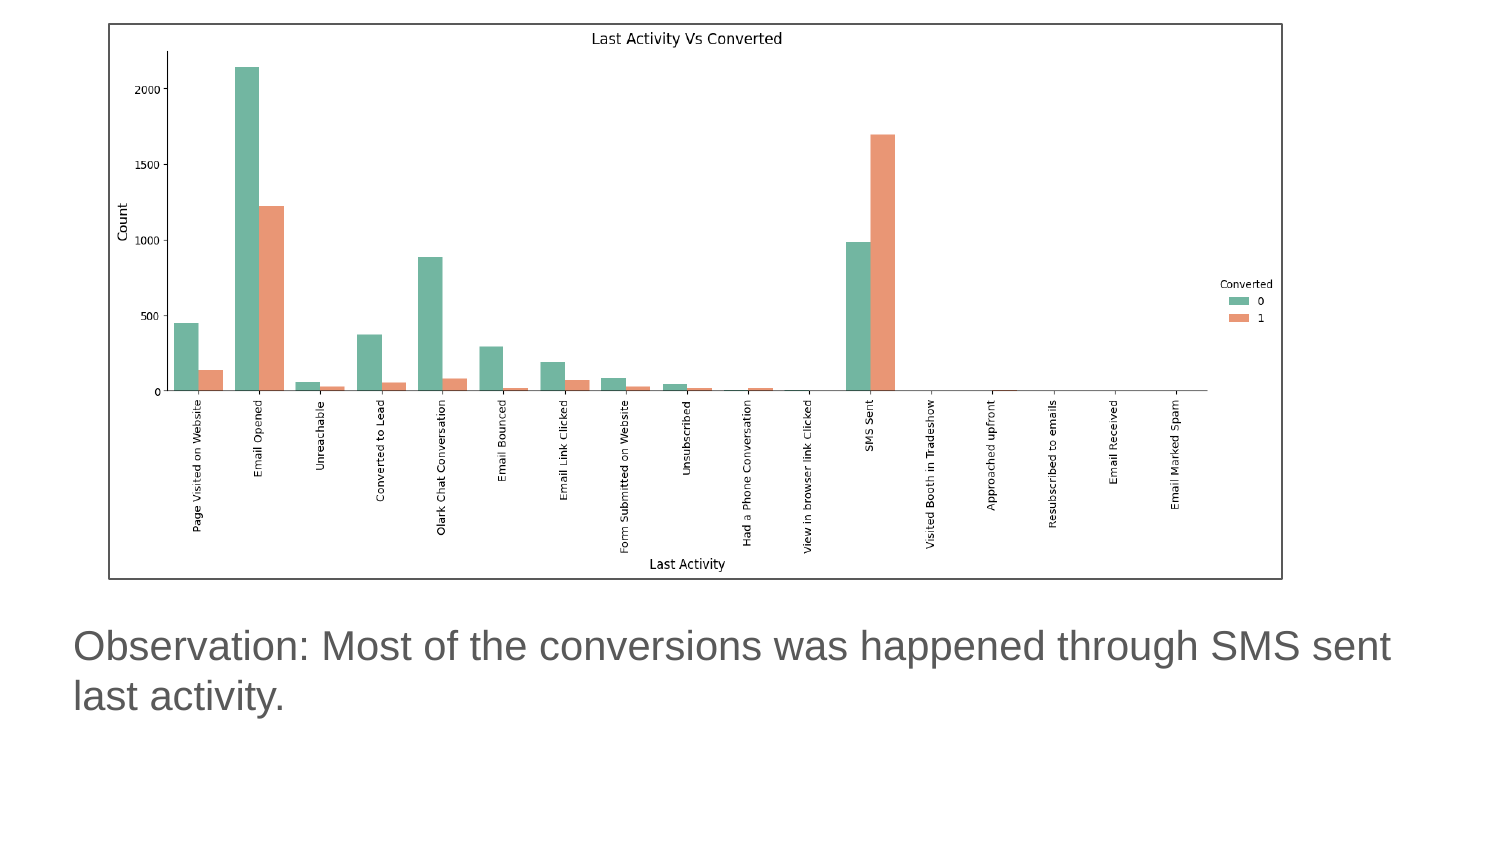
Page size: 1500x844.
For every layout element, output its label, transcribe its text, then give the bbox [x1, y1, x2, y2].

picture [109, 24, 1282, 579]
title Observation: Most of the conversions was happened through SMS sent last activity. [58, 603, 1456, 743]
